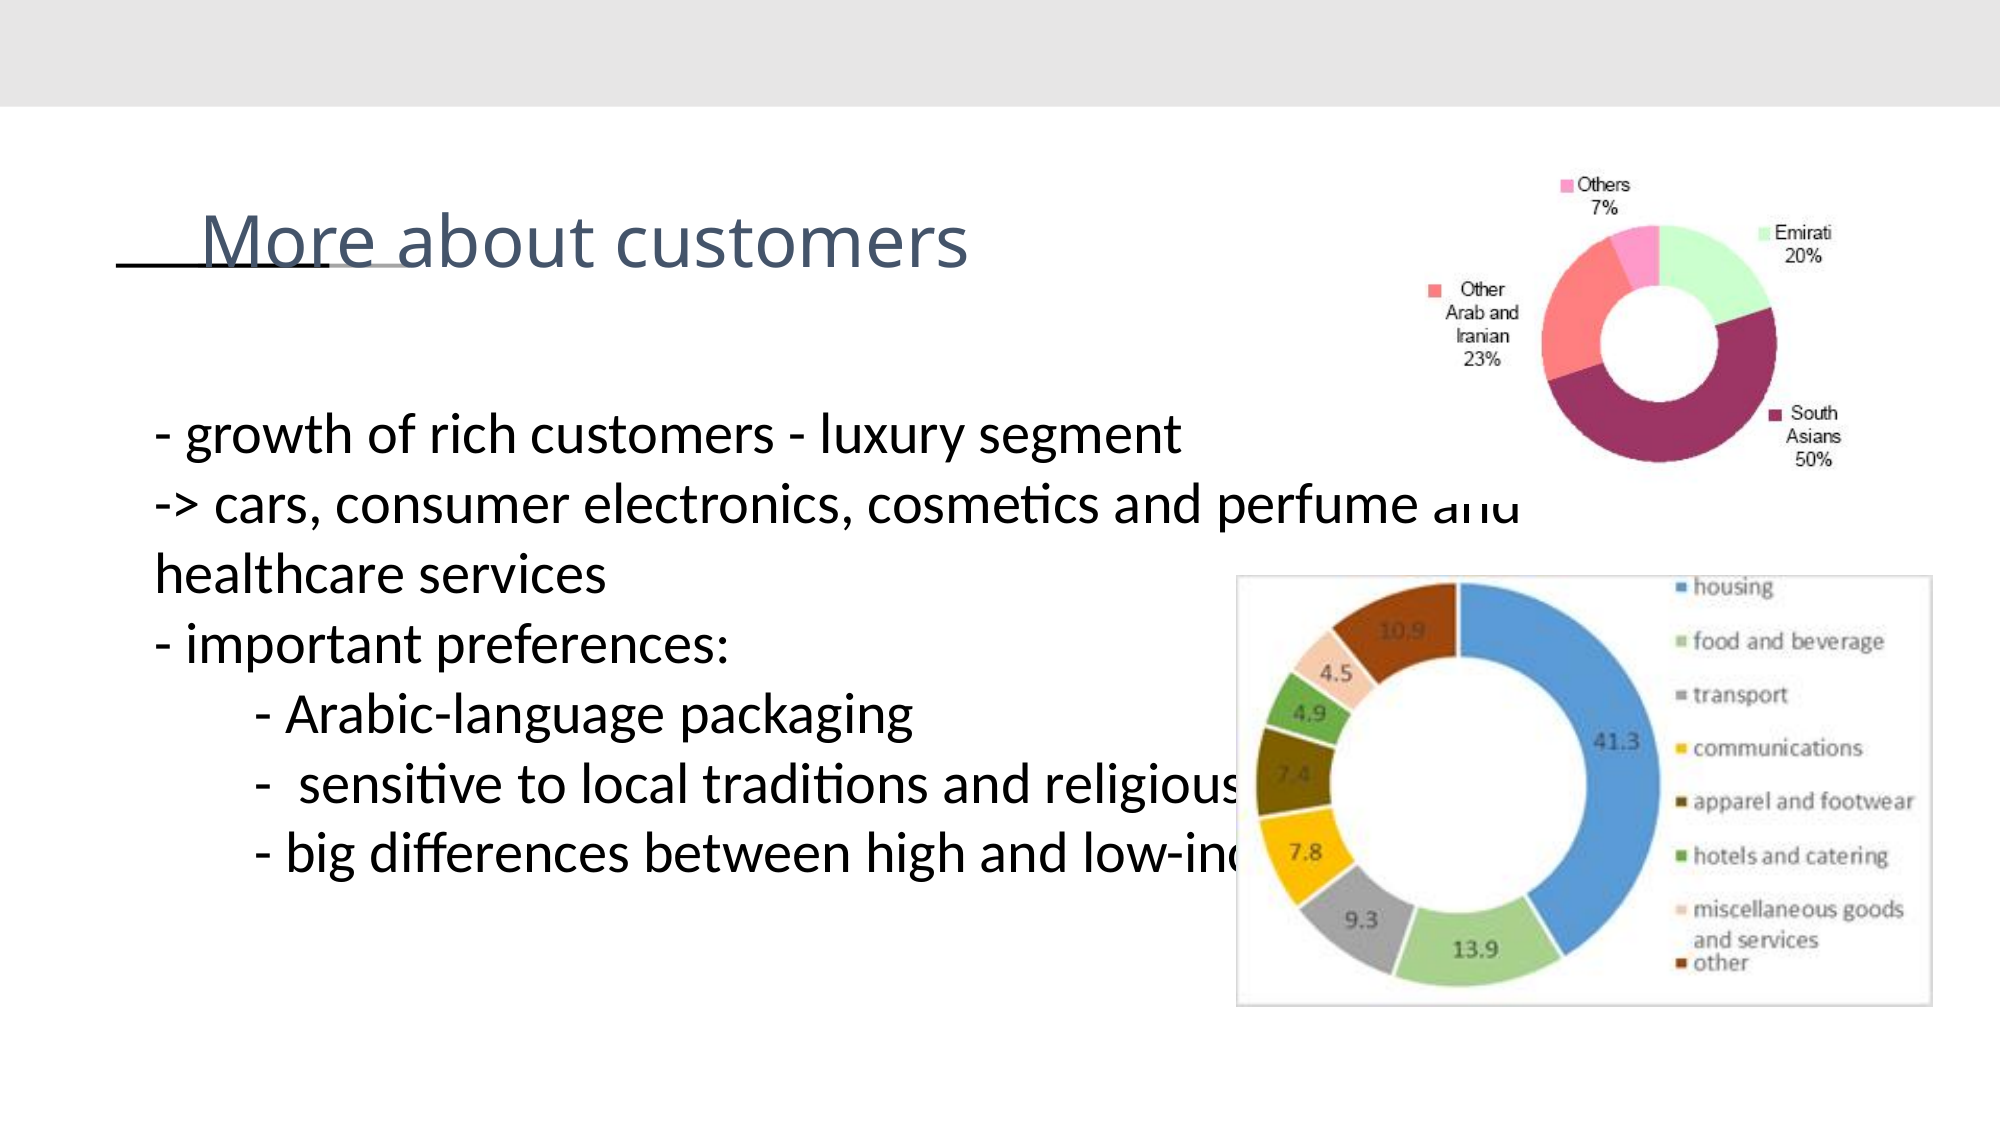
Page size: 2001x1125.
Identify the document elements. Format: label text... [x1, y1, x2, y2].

picture [1236, 575, 1933, 1007]
list - growth of rich customers - luxury segment -> cars, consumer electronics, cosmetics and perfume and healthcare services - important preferences: - Arabic-language packaging - sensitive to local traditions and religious beliefs - big differences between high and low-income populations [134, 374, 1776, 911]
picture [1424, 157, 1883, 504]
title More about customers [179, 184, 1424, 374]
